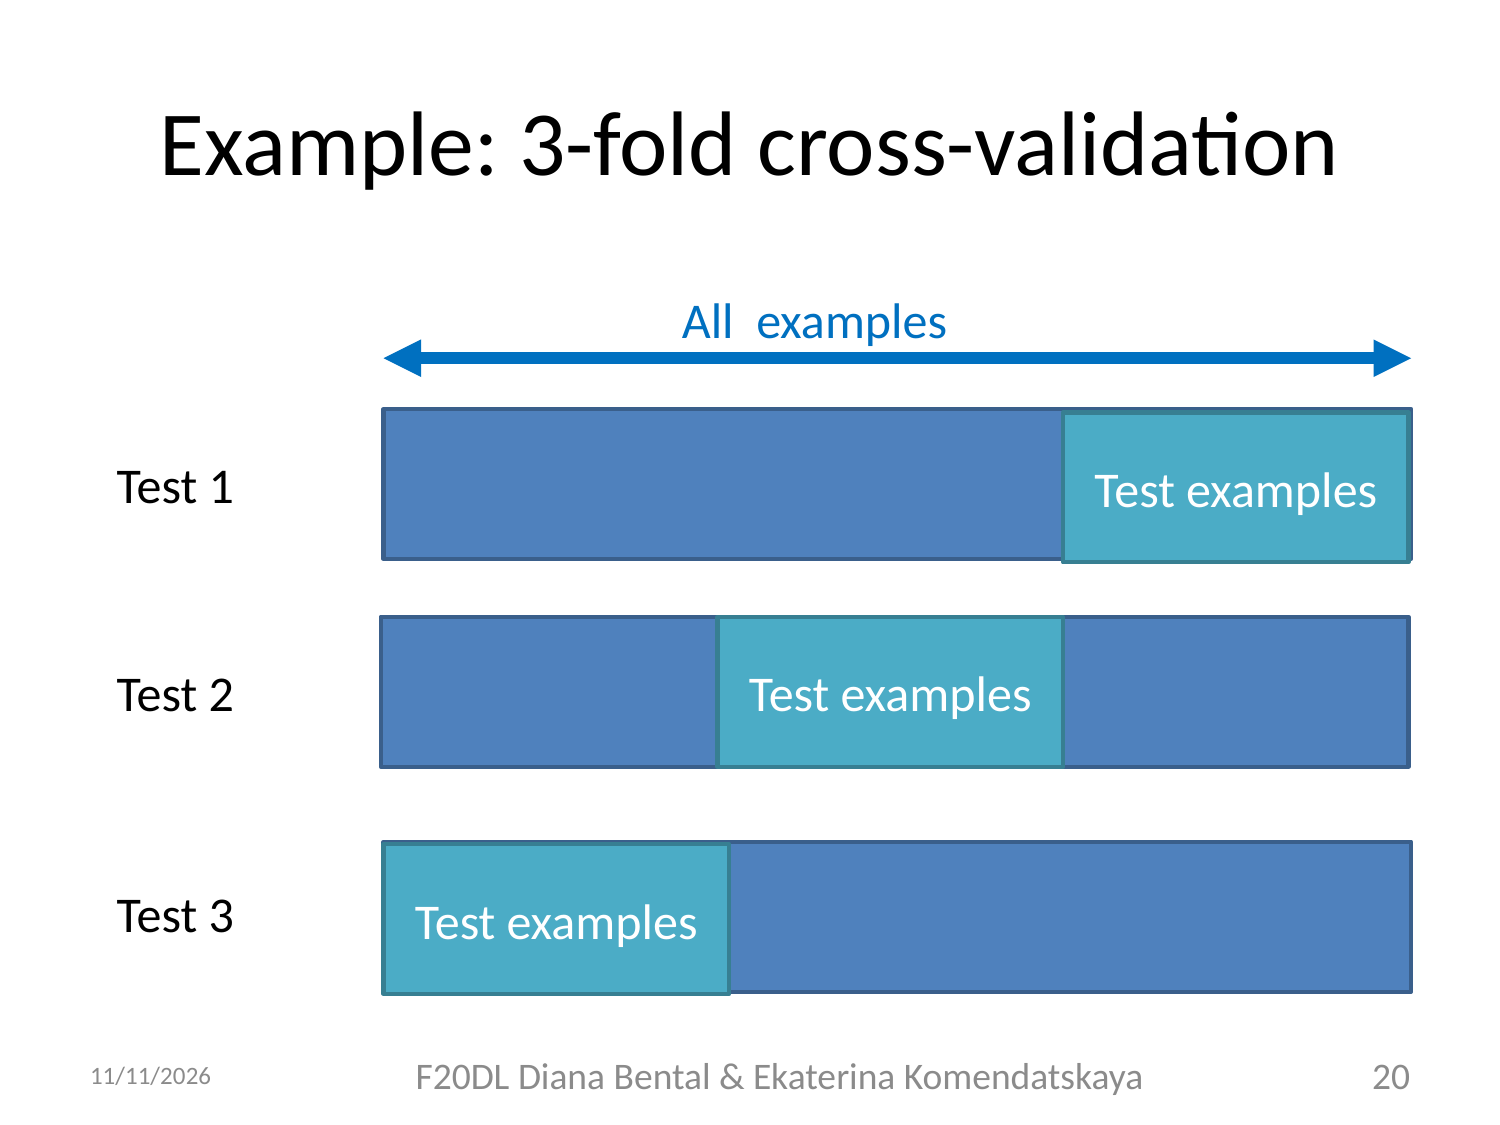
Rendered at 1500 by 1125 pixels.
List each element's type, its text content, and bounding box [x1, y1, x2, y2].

text_box Test 1 [101, 446, 339, 521]
text_box Test 3 [101, 875, 339, 951]
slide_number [75, 1042, 254, 1106]
text_box Test 2 [101, 653, 339, 729]
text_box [380, 281, 1412, 992]
title Example: 3-fold cross-validation [75, 45, 1425, 233]
slide_number 20 [1316, 1046, 1425, 1103]
footer F20DL Diana Bental & Ekaterina Komendatskaya [278, 1046, 1282, 1103]
